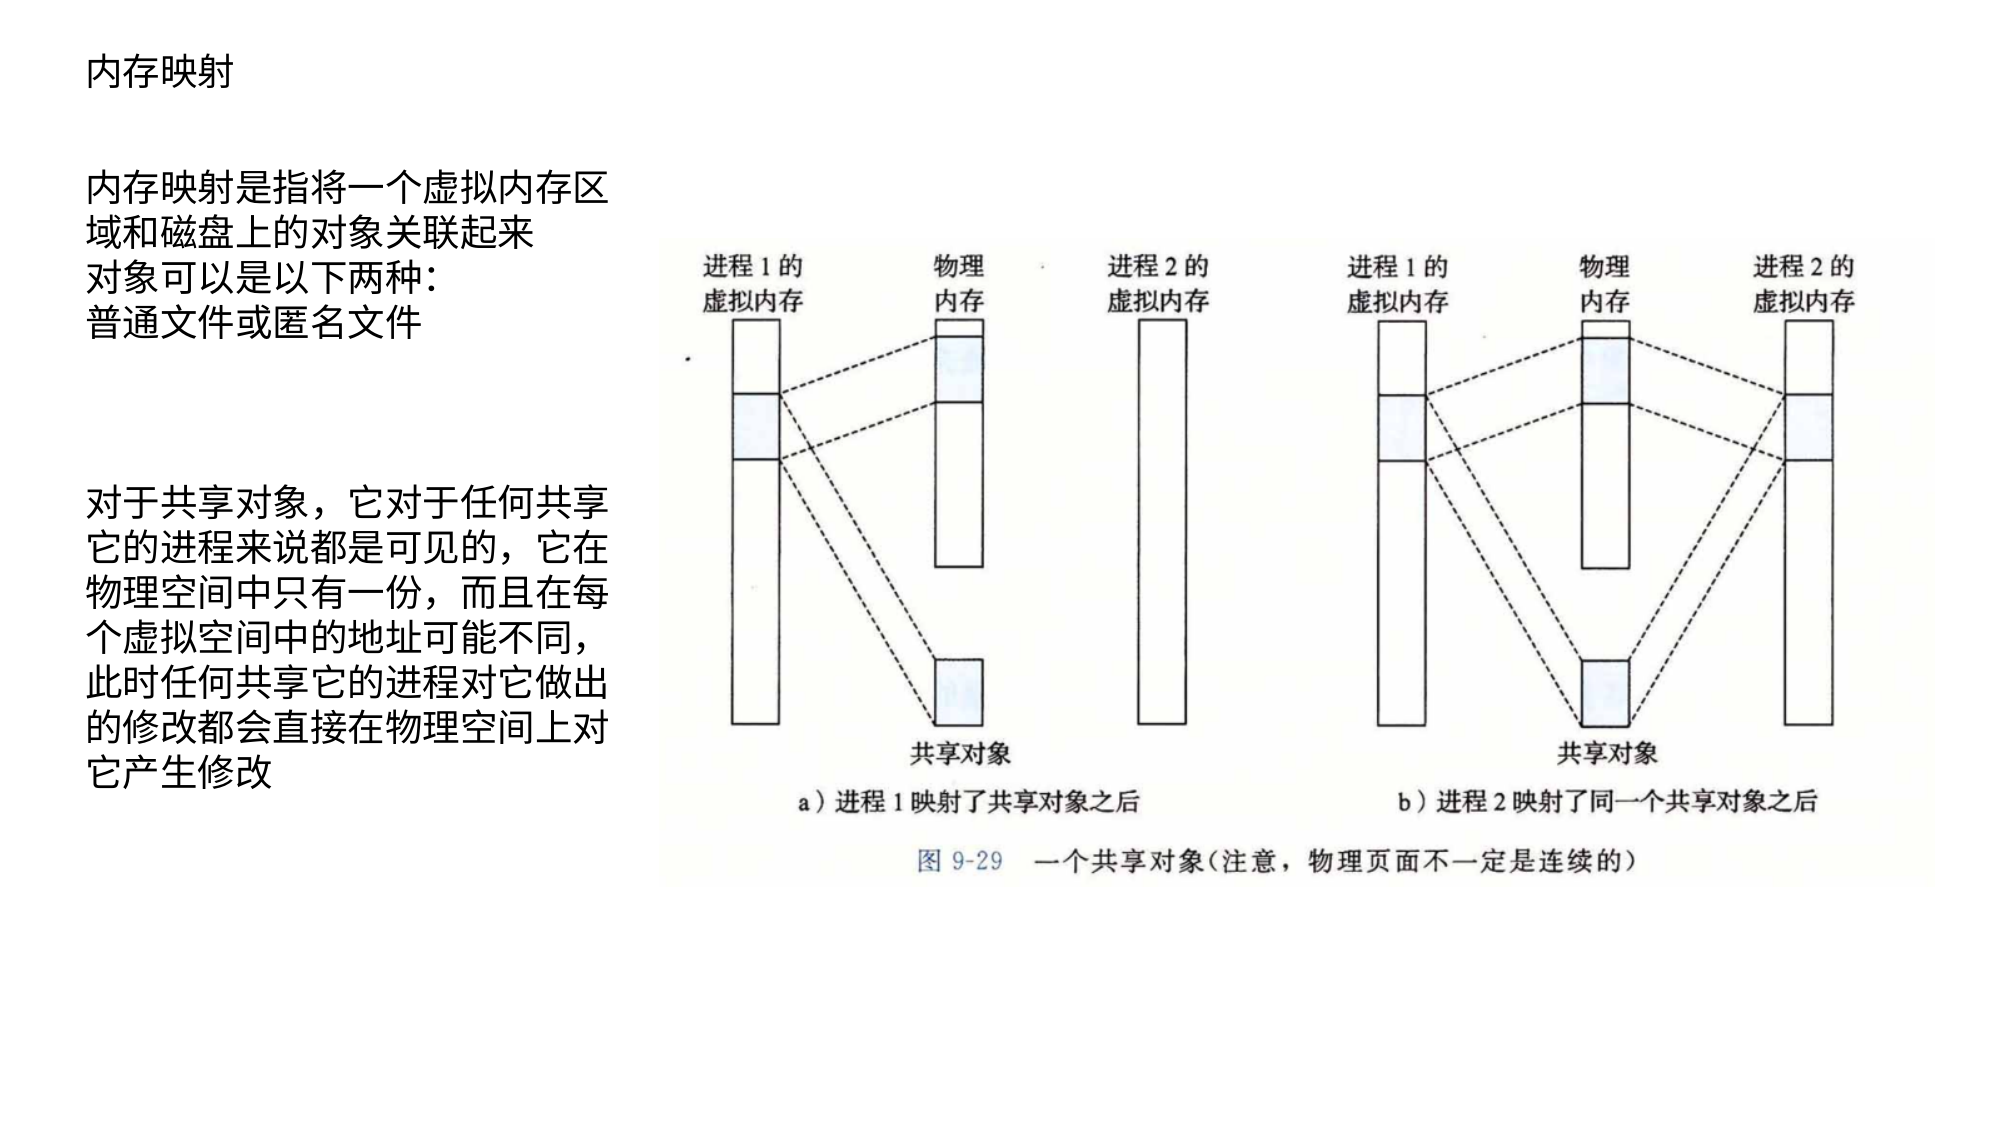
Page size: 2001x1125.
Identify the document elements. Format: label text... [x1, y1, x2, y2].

text_box 内存映射是指将一个虚拟内存区域和磁盘上的对象关联起来 对象可以是以下两种： 普通文件或匿名文件 对于共享对象，它对于任何共享它的进程来说都是可见的，它在物理空间中只有一份，而且在每个虚拟空间中的地址可能不同，此时任何共享它的进程对它做出的修改都会直接在物理空间上对它产生修改 [70, 156, 649, 802]
picture [659, 238, 1935, 887]
text_box 内存映射 [70, 40, 660, 100]
